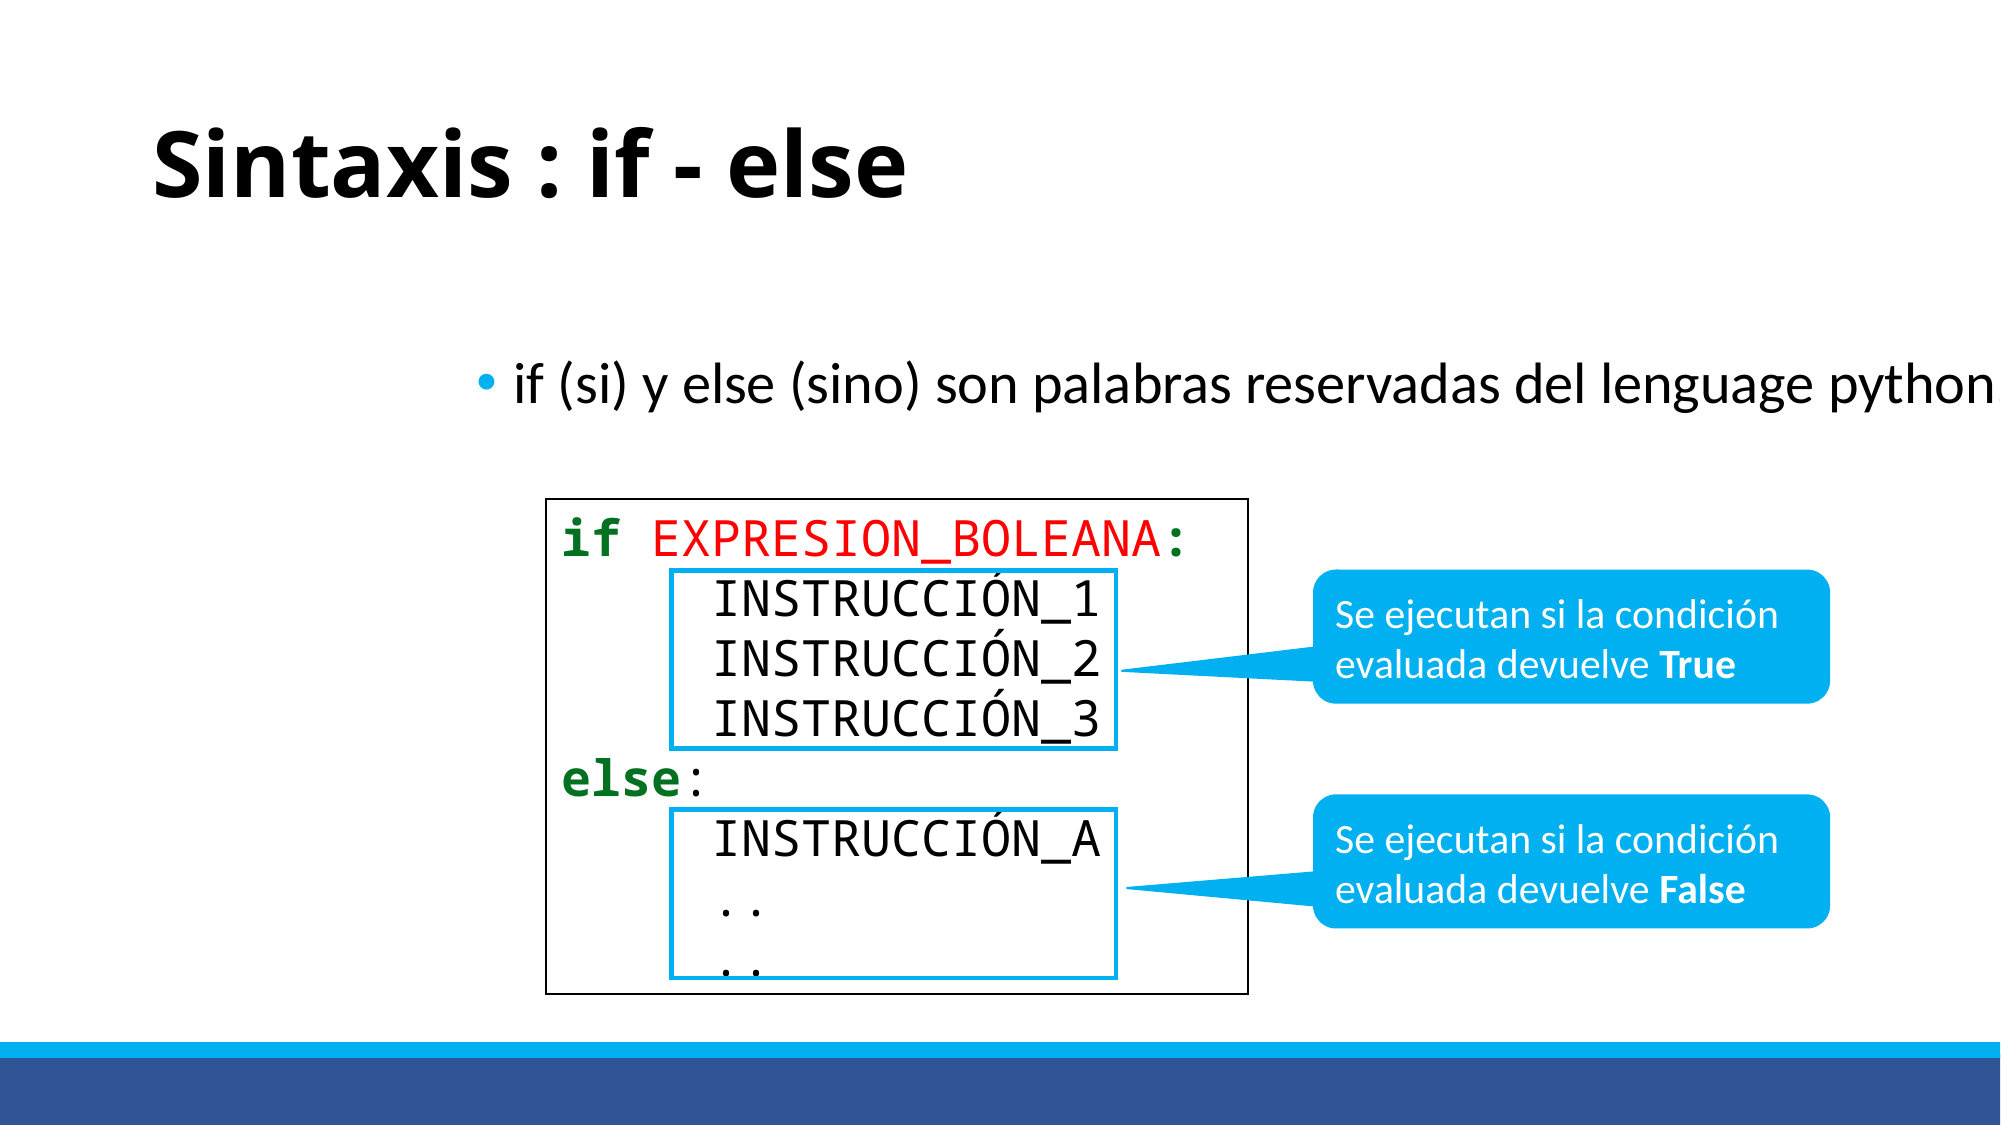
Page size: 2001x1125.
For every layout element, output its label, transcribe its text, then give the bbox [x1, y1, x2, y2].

title Sintaxis : if - else [137, 58, 1863, 277]
text_box [671, 570, 1117, 750]
text_box Se ejecutan si la condición evaluada devuelve True [1121, 569, 1831, 704]
text_box [671, 808, 1117, 979]
list if (si) y else (sino) son palabras reservadas del lenguage python. [461, 345, 2000, 1060]
text_box Se ejecutan si la condición evaluada devuelve False [1126, 794, 1831, 929]
text_box if EXPRESION_BOLEANA: INSTRUCCIÓN_1 INSTRUCCIÓN_2 INSTRUCCIÓN_3 else: INSTRUCCIÓN_A .. .. [545, 498, 1249, 995]
